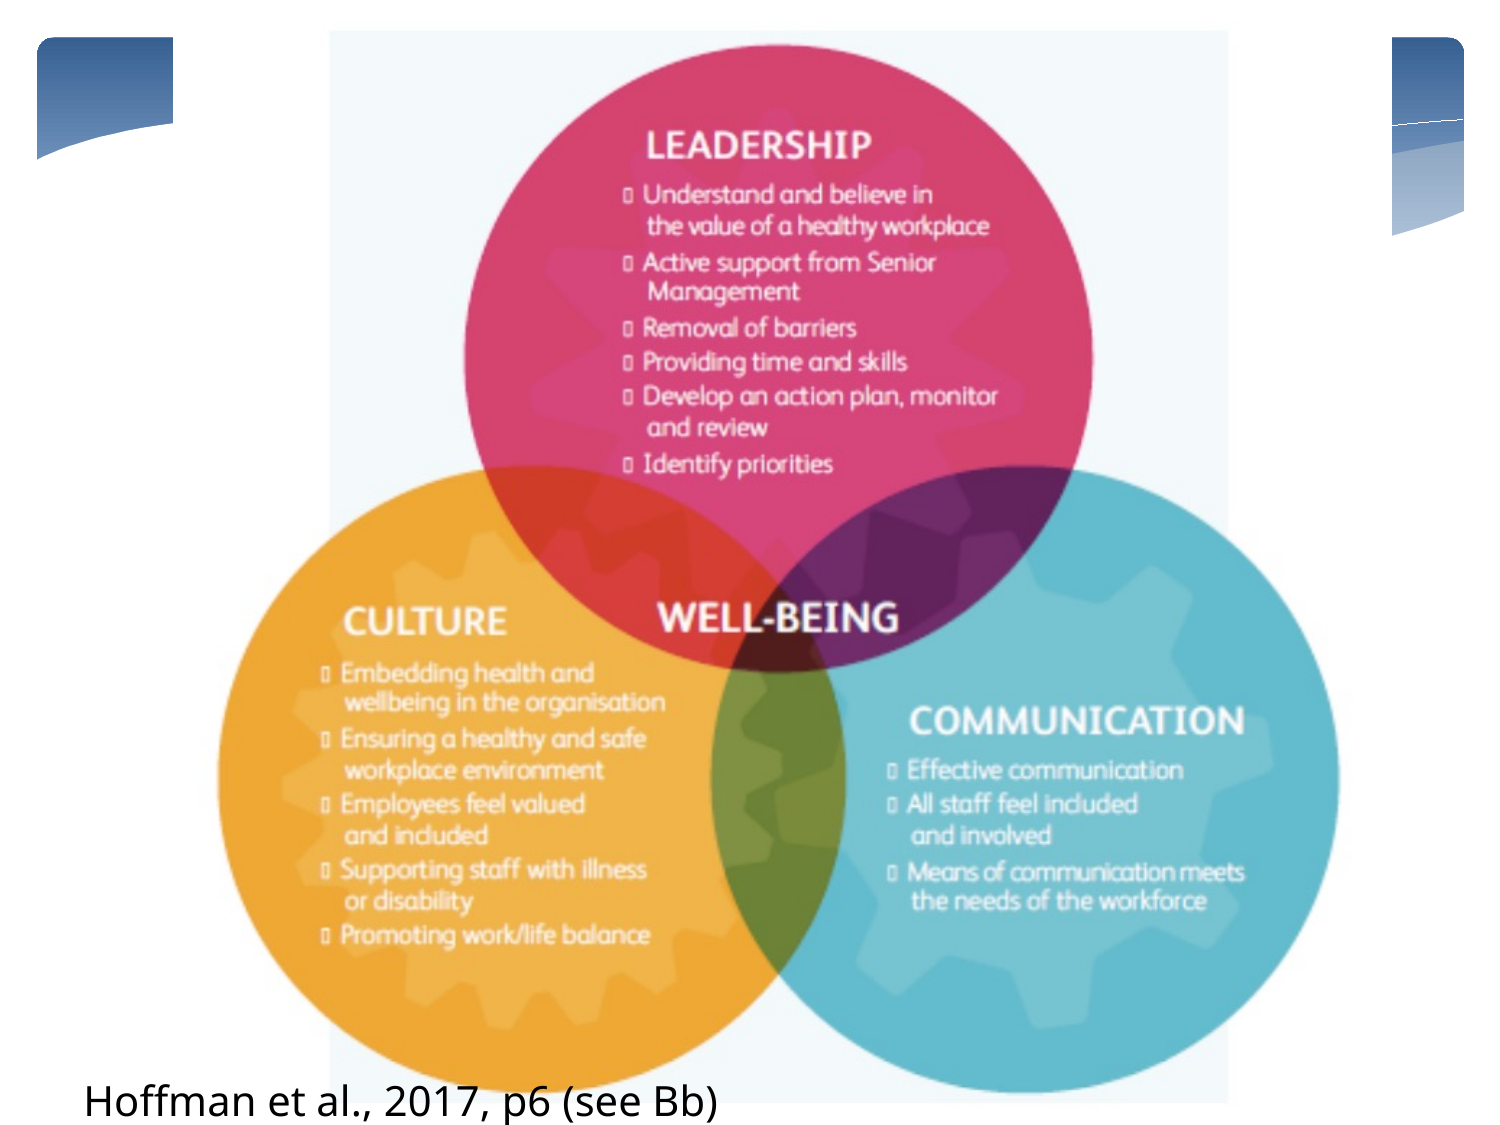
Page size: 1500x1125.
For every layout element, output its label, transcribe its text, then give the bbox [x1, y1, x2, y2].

text_box Hoffman et al., 2017, p6 (see Bb) [68, 1067, 167, 1125]
picture [173, 0, 1392, 1125]
